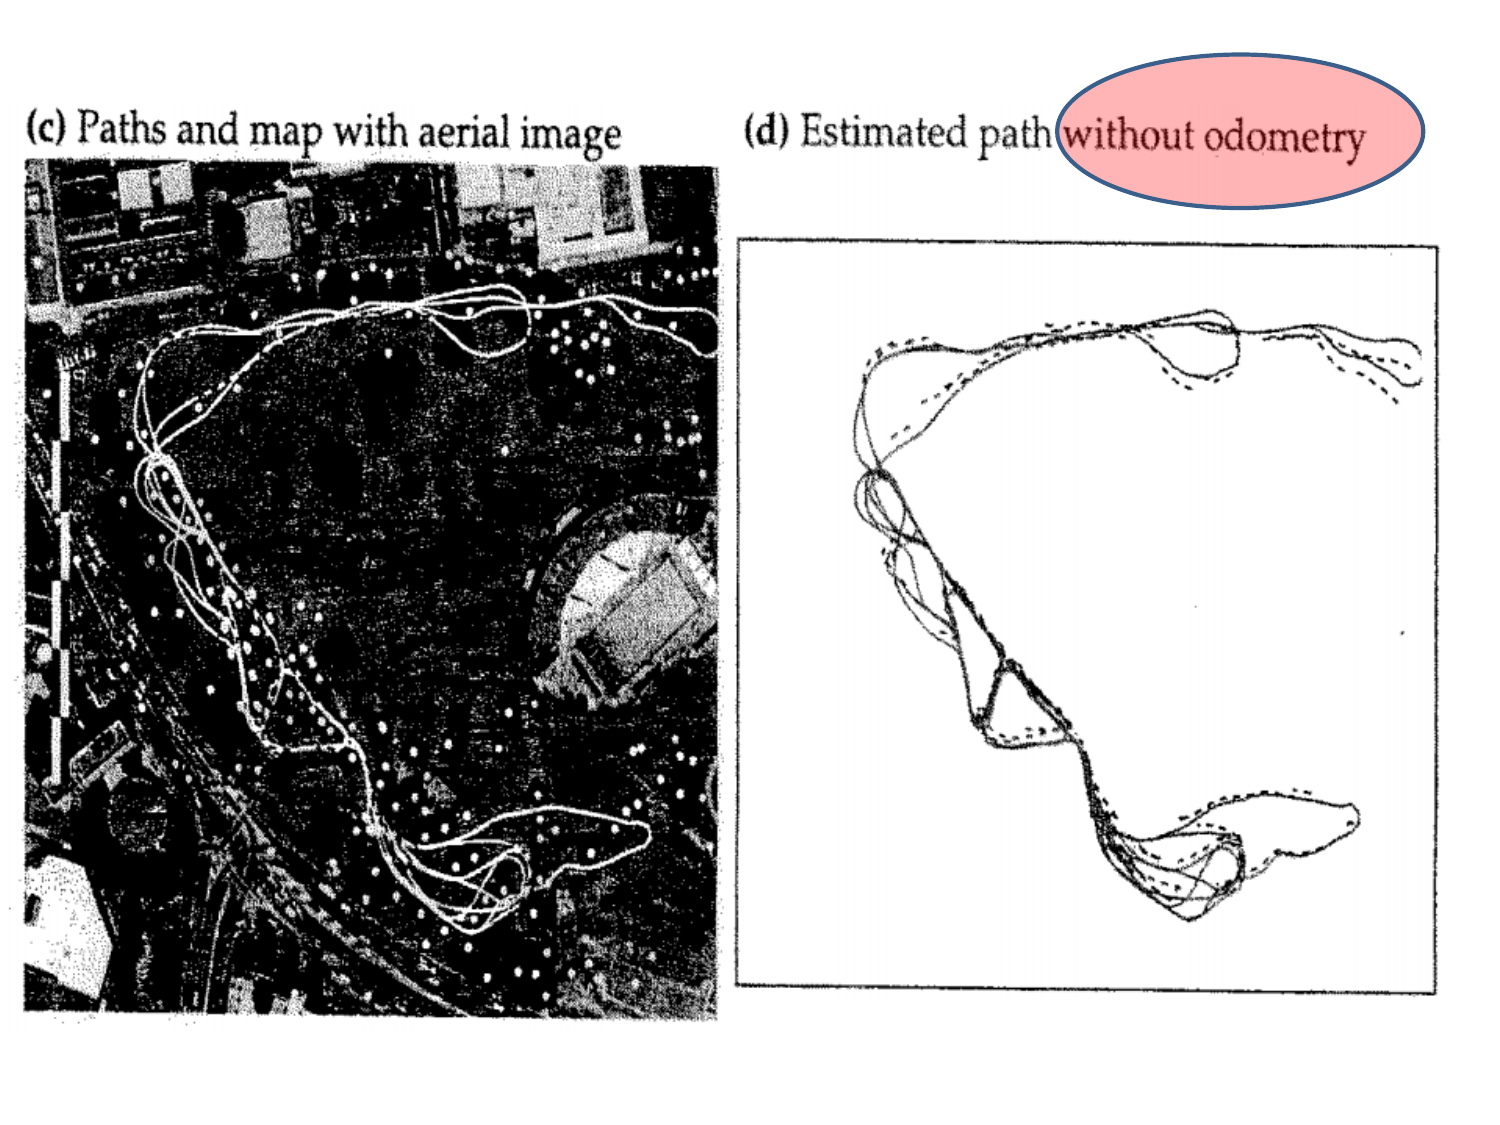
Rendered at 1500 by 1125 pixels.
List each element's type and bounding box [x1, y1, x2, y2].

picture [0, 101, 724, 1031]
picture [726, 101, 1447, 1002]
text_box [1070, 52, 1411, 100]
